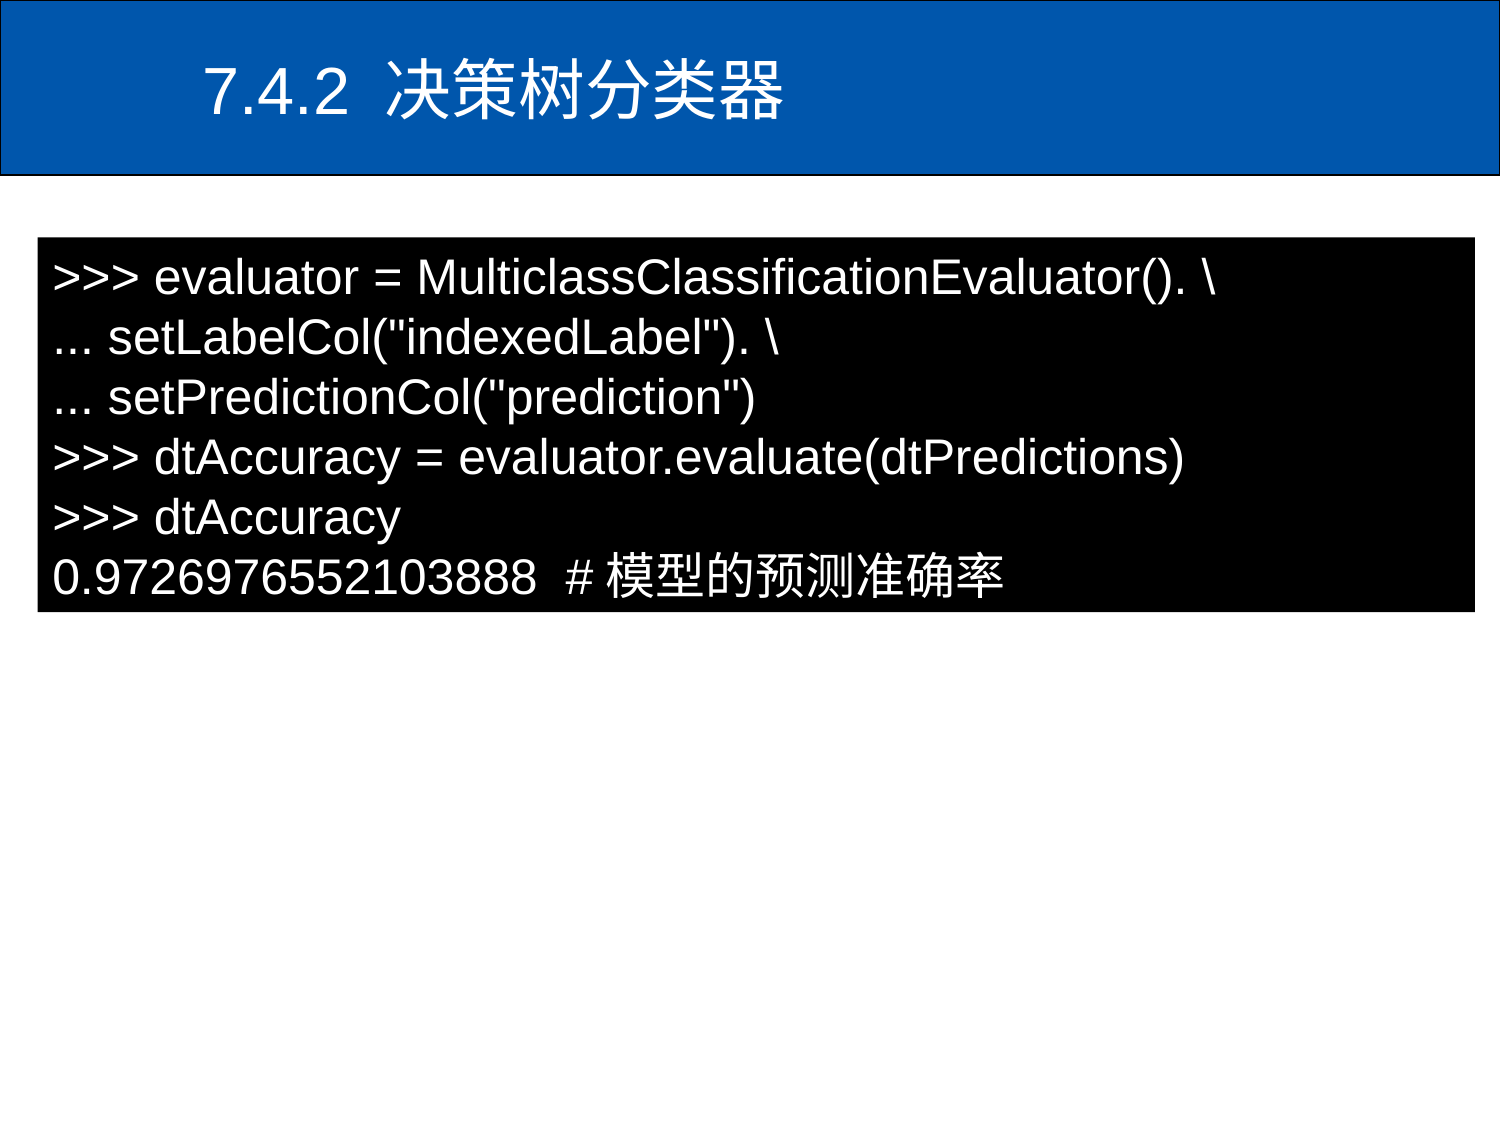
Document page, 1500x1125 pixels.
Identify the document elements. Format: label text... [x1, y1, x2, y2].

title 7.4.2 决策树分类器 [187, 12, 1500, 163]
text_box >>> evaluator = MulticlassClassificationEvaluator(). \ ... setLabelCol("indexedLabel"). \ ... setPredictionCol("prediction") >>> dtAccuracy = evaluator.evaluate(dtPredictions) >>> dtAccuracy 0.9726976552103888 #模型的预测准确率 [37, 237, 1475, 613]
